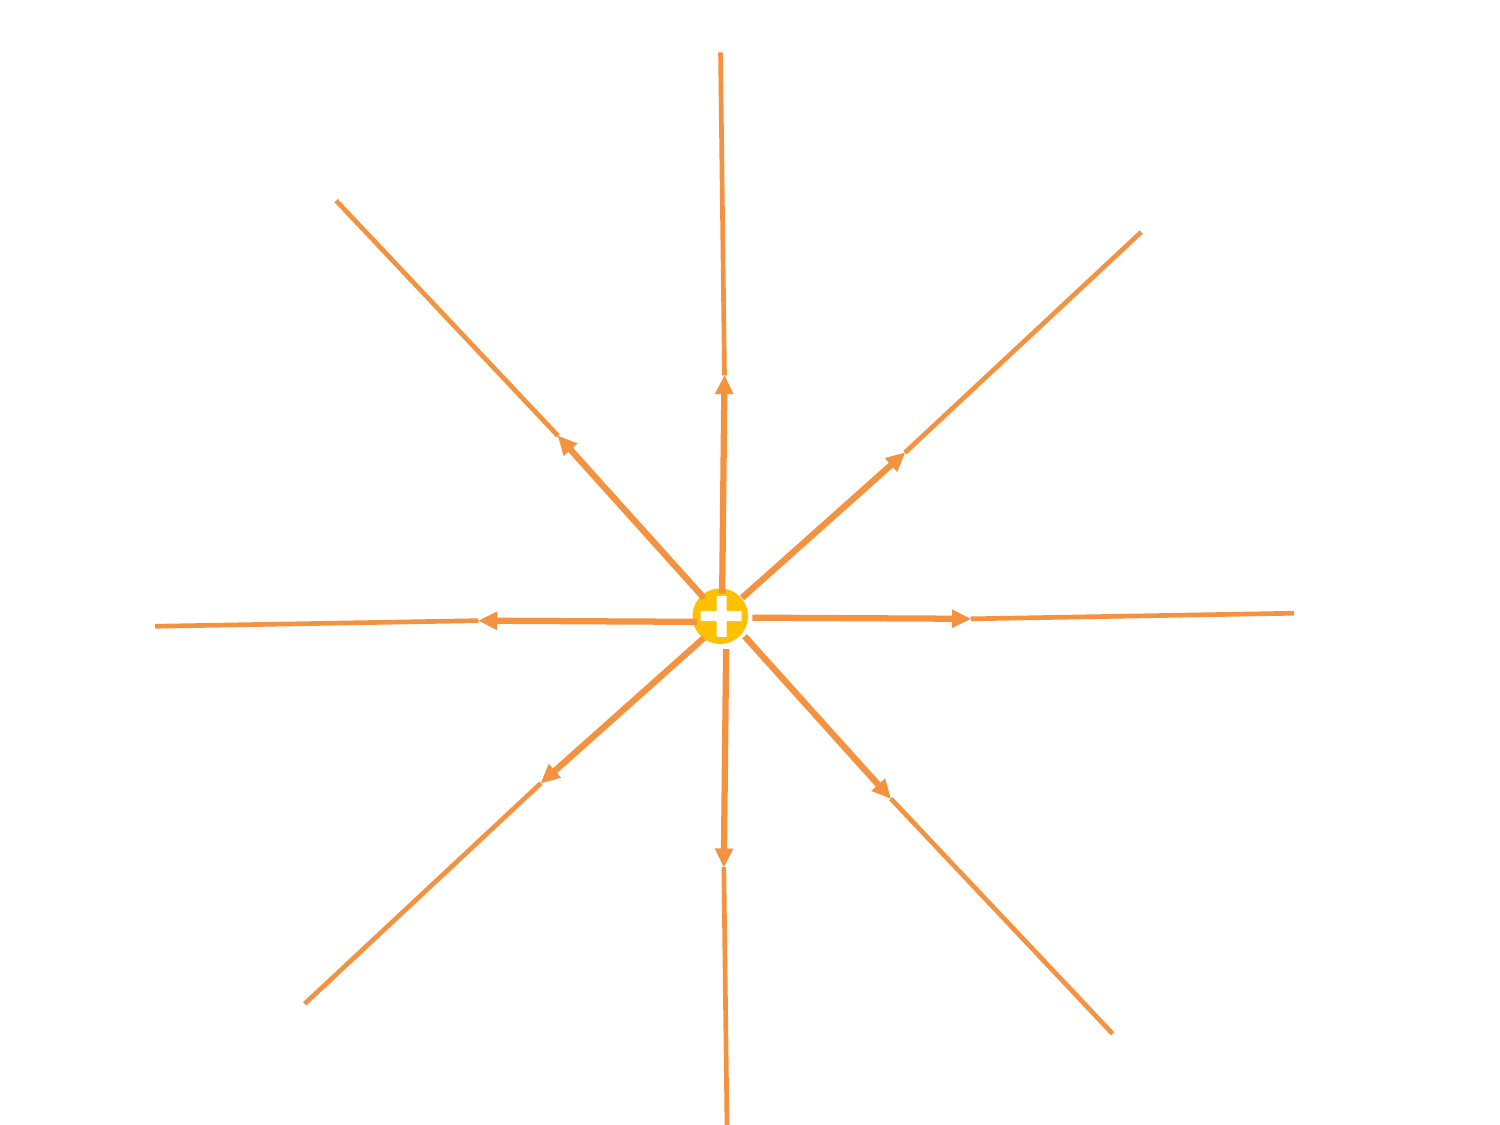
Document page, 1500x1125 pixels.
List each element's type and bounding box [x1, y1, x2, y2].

text_box [285, 182, 1161, 1054]
